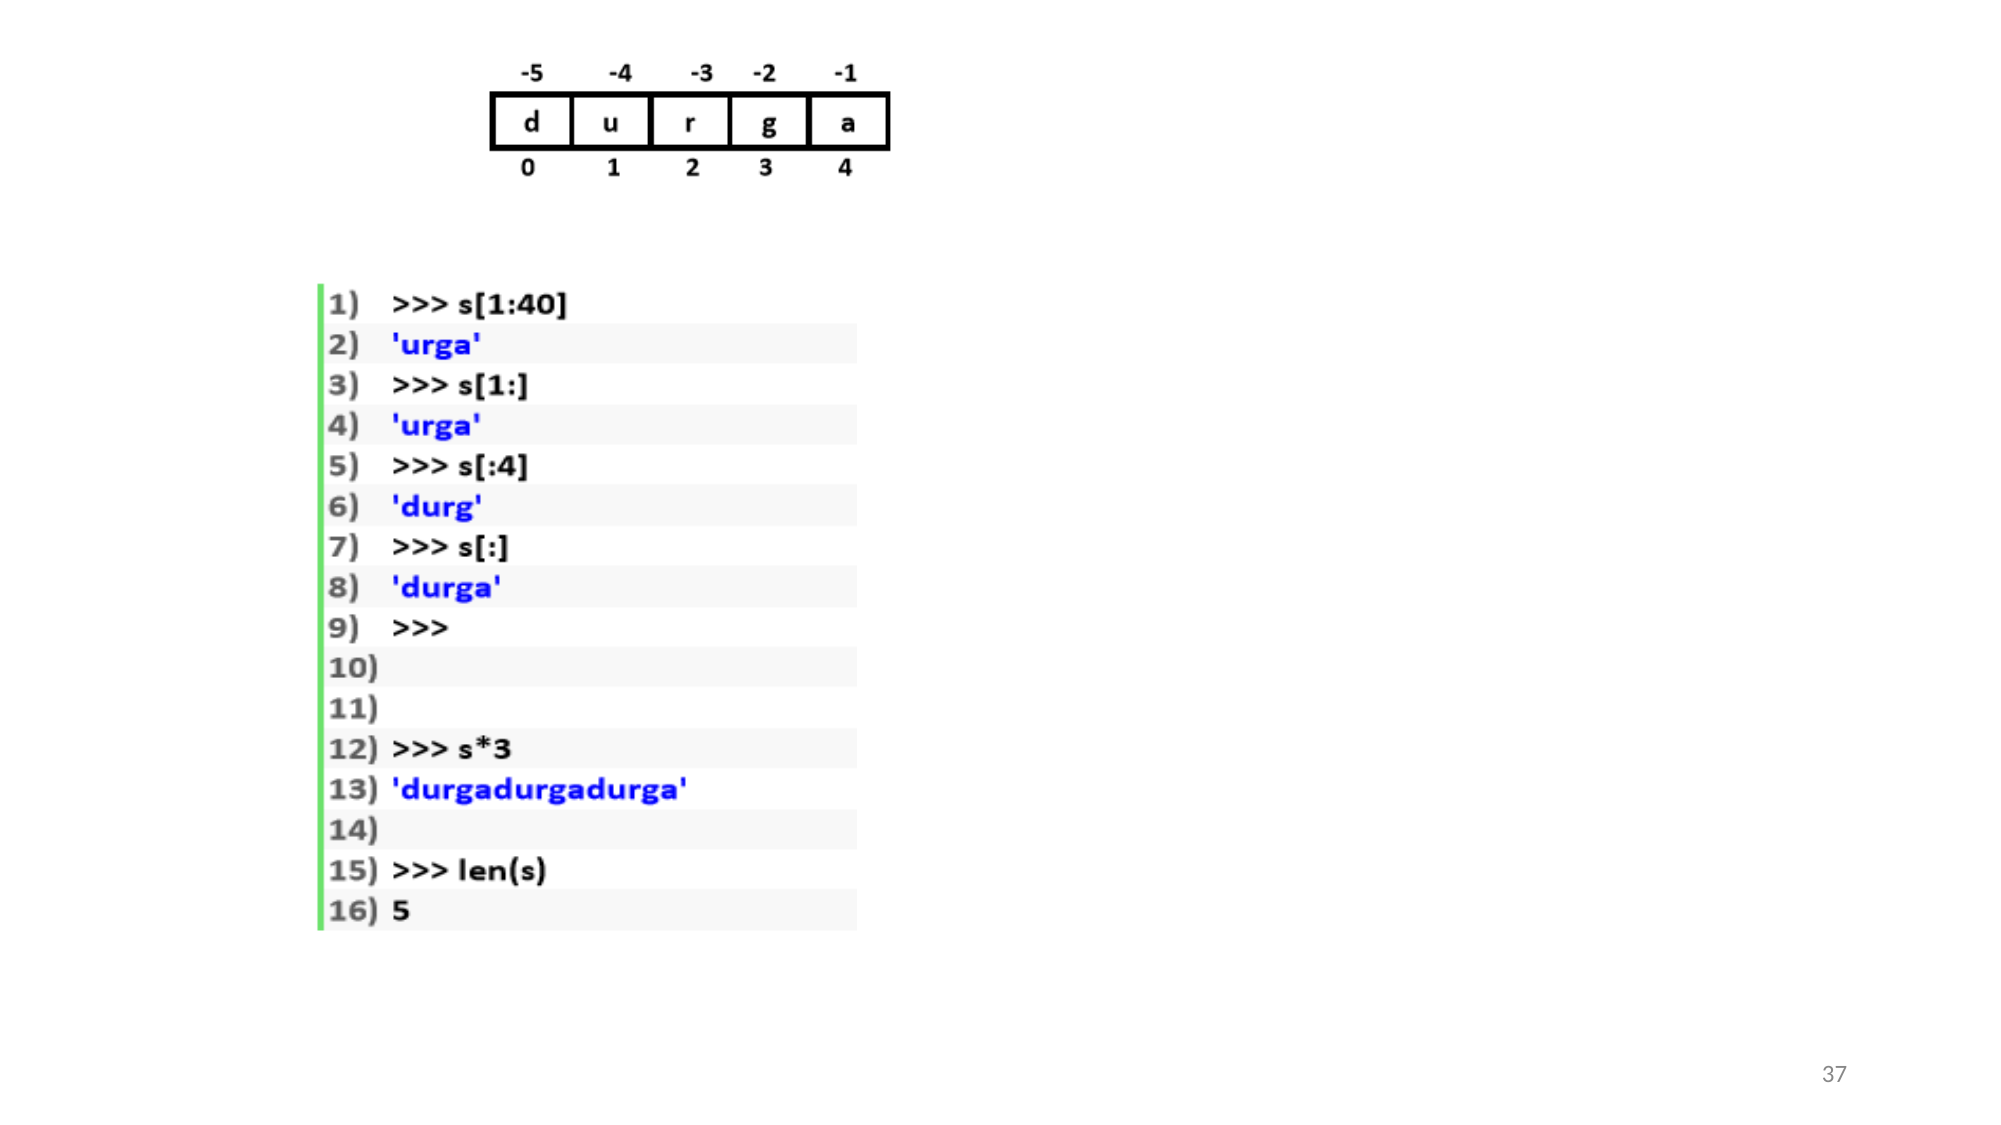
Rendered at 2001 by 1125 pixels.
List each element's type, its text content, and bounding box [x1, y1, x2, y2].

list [241, 277, 857, 967]
slide_number ‹#› [1412, 1042, 1863, 1103]
picture [421, 35, 973, 212]
